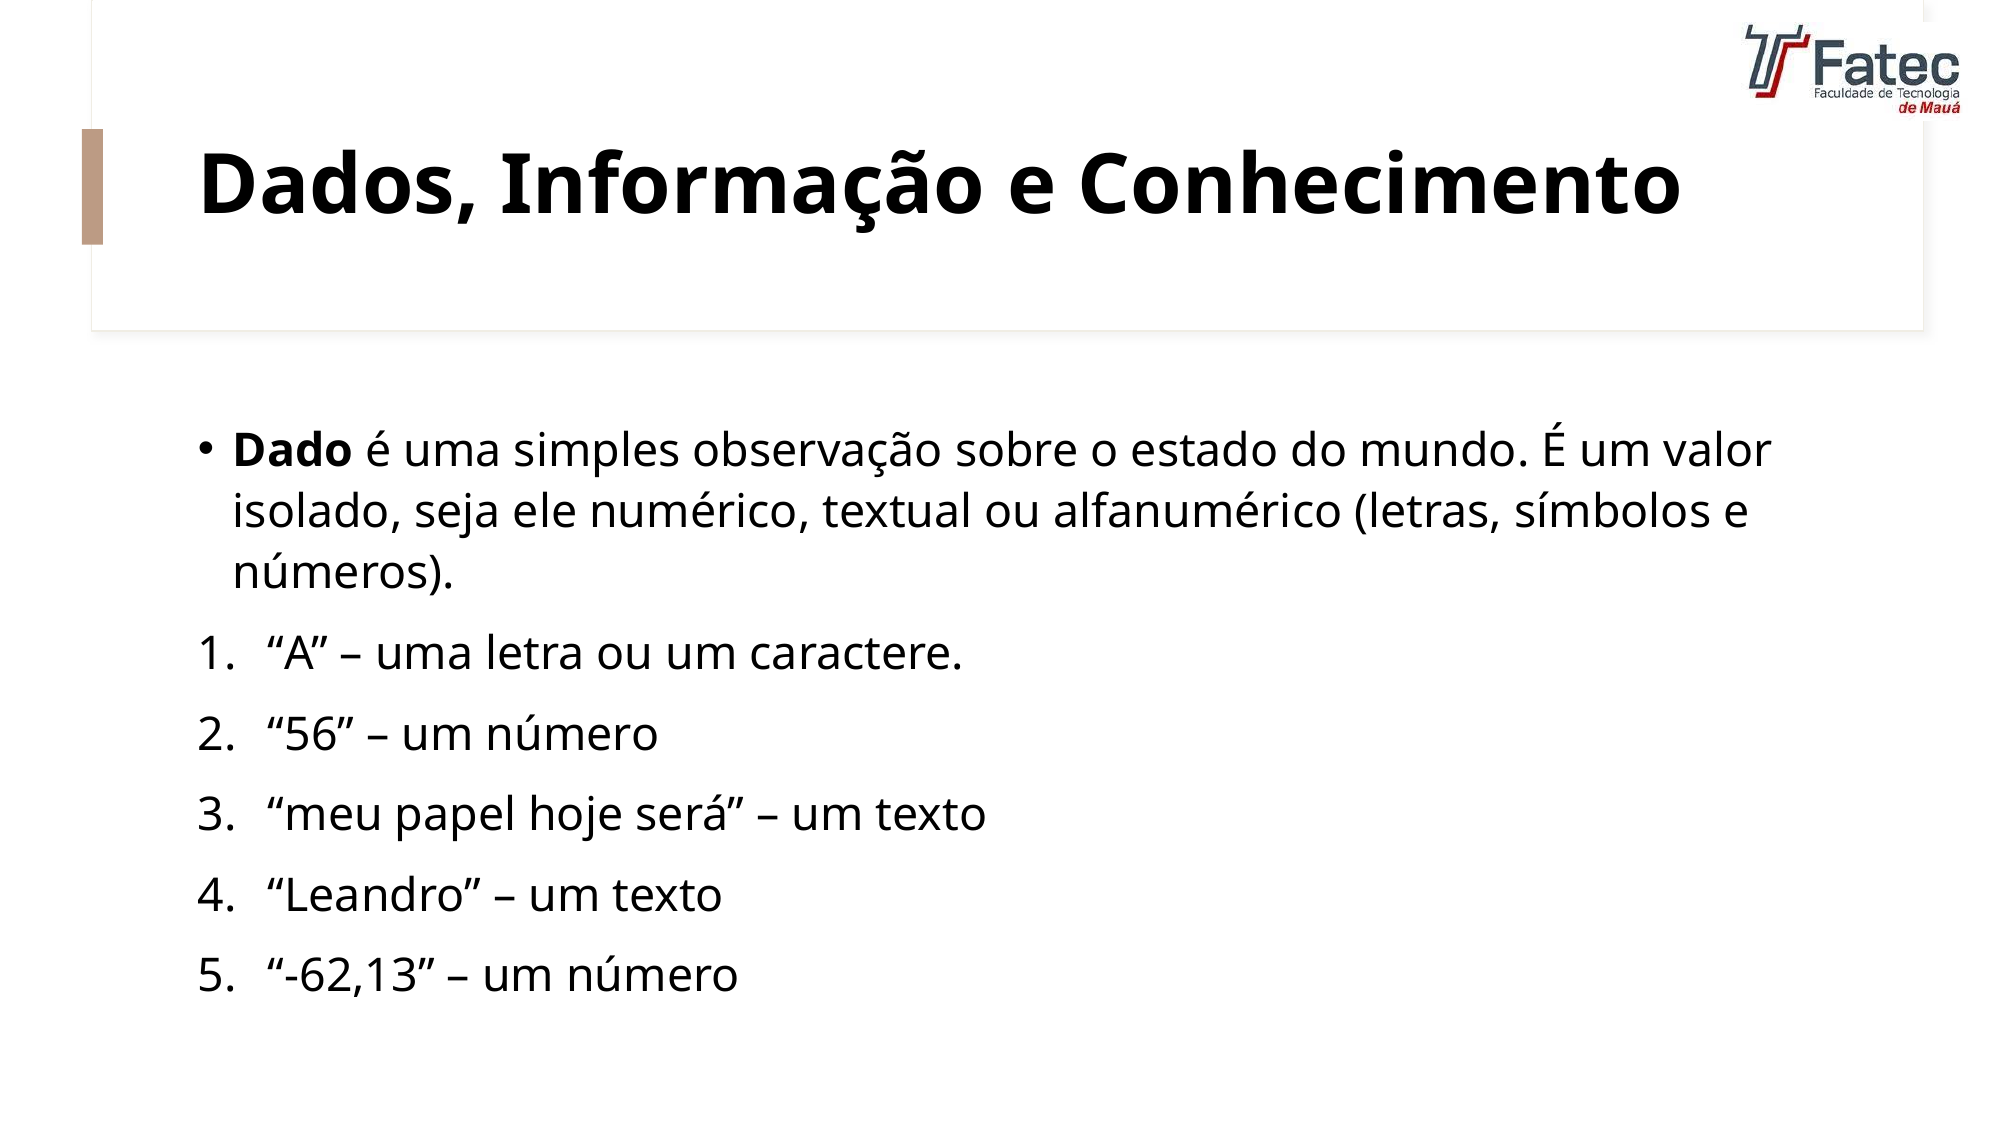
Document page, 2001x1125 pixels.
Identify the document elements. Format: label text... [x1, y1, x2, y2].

list Dado é uma simples observação sobre o estado do mundo. É um valor isolado, seja ele numérico, textual ou alfanumérico (letras, símbolos e números). “A” – uma letra ou um caractere. “56” – um número “meu papel hoje será” – um texto “Leandro” – um texto “-62,13” – um número [183, 406, 1851, 1013]
picture [1733, 22, 1968, 121]
title Dados, Informação e Conhecimento [183, 90, 1851, 284]
